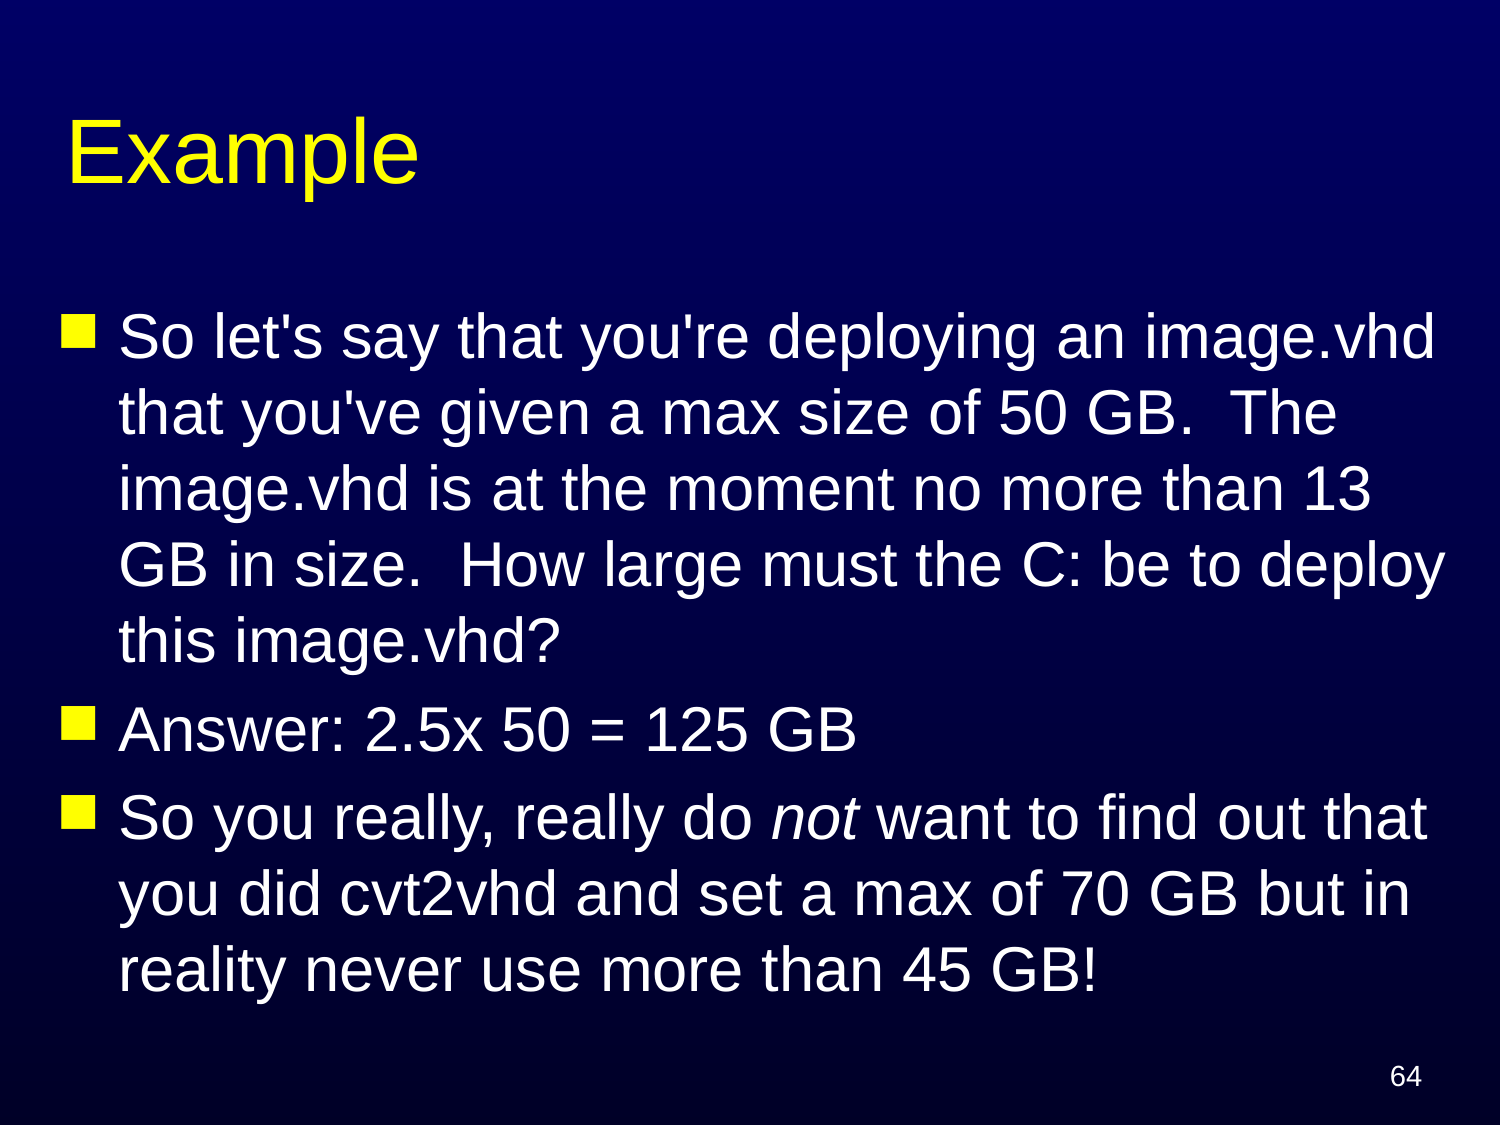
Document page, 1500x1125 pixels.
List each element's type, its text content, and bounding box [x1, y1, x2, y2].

slide_number 64 [1125, 1037, 1438, 1113]
list So let's say that you're deploying an image.vhd that you've given a max size of 50 GB. The image.vhd is at the moment no more than 13 GB in size. How large must the C: be to deploy this image.vhd? Answer: 2.5x 50 = 125 GB So you really, really do not want to find out that you did cvt2vhd and set a max of 70 GB but in reality never use more than 45 GB! [50, 287, 1475, 1013]
title Example [50, 56, 1463, 238]
